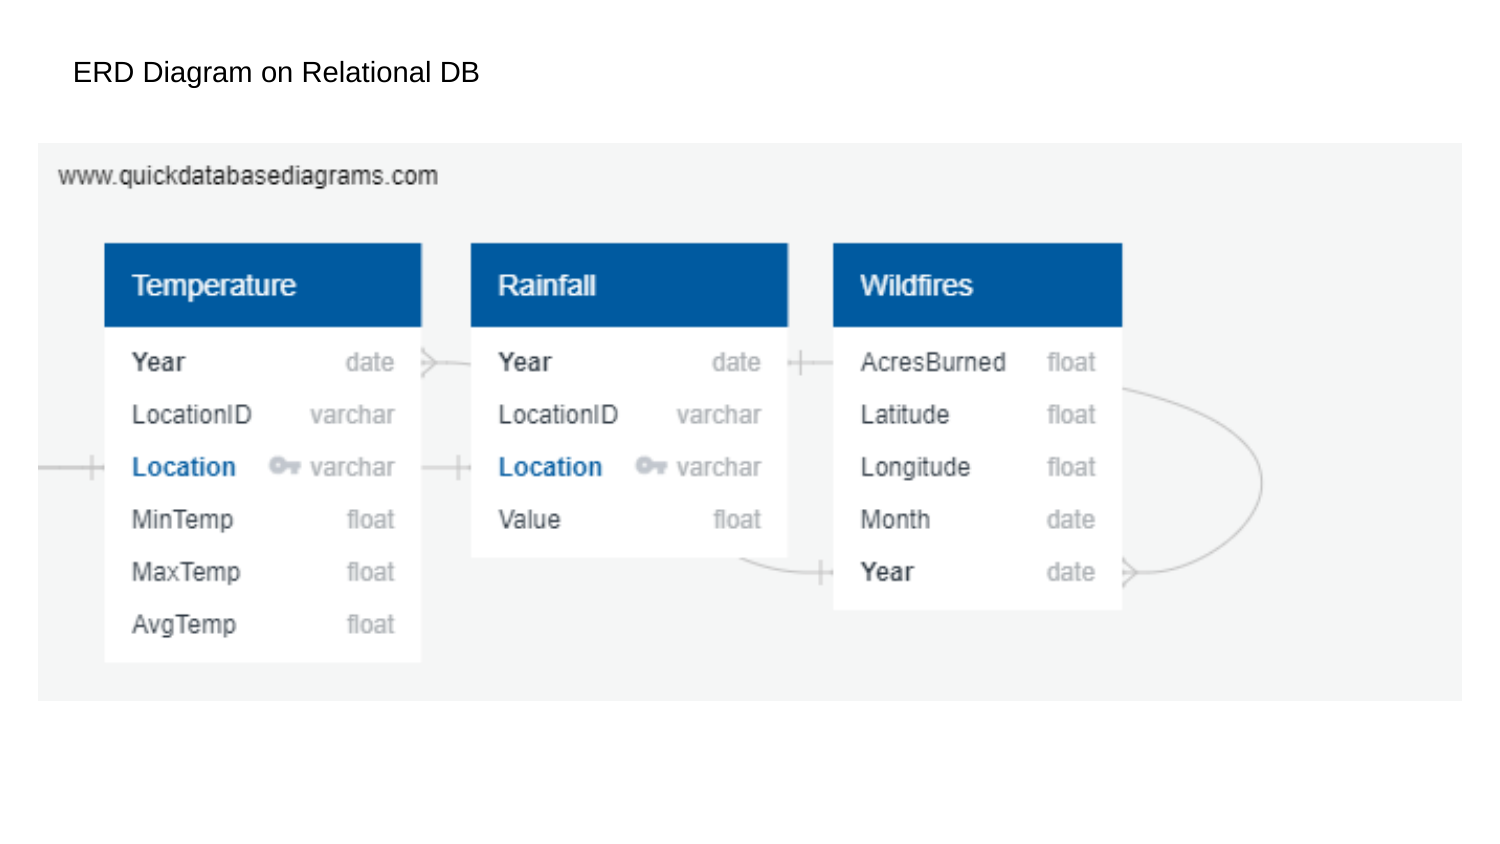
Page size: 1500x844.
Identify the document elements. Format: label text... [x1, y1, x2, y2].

text_box ERD Diagram on Relational DB [57, 38, 510, 104]
picture [37, 143, 1463, 701]
